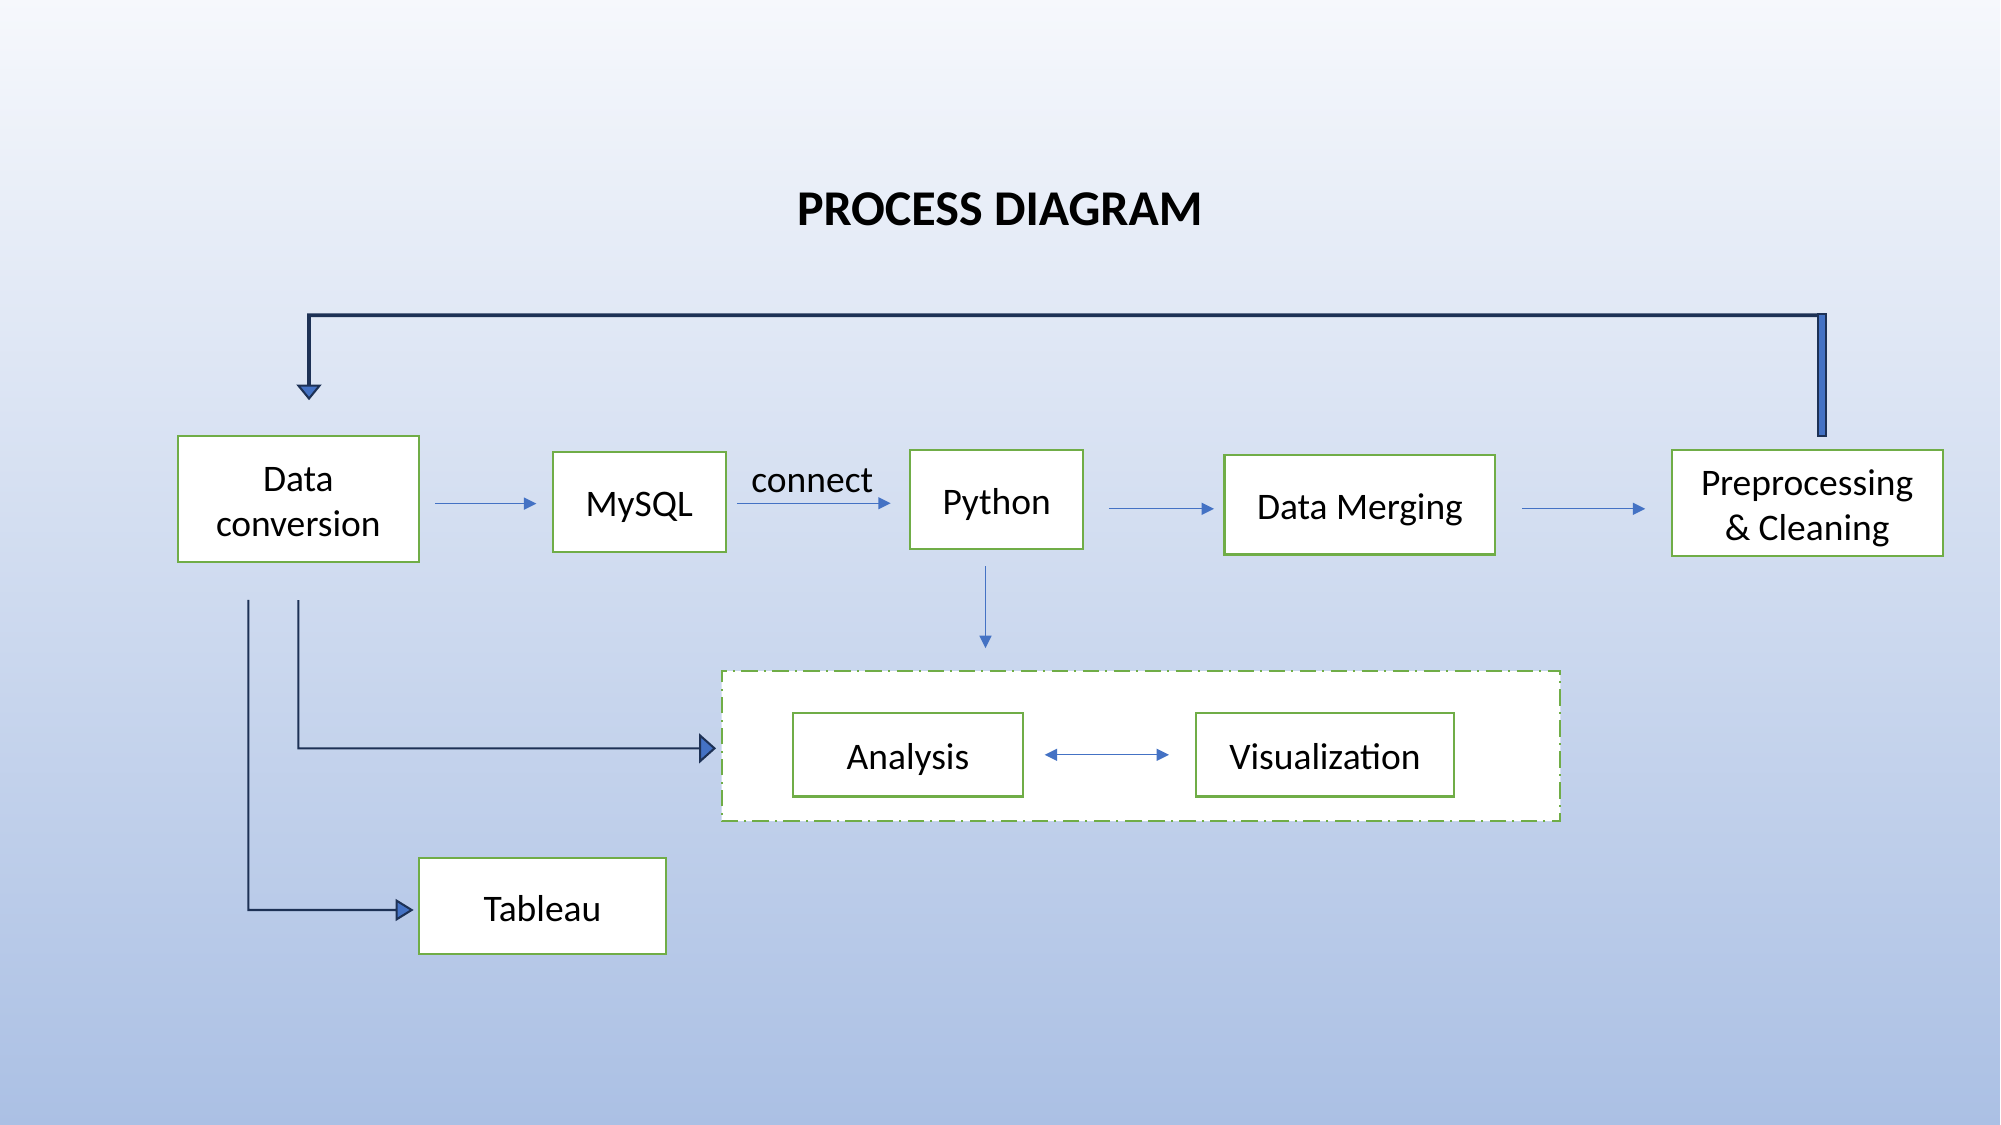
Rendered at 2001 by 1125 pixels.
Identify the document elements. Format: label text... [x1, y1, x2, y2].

text_box connect [736, 448, 894, 508]
text_box Data Merging [1223, 454, 1496, 556]
text_box PROCESS DIAGRAM [764, 167, 1236, 243]
text_box [297, 600, 717, 764]
text_box Data conversion [177, 435, 420, 563]
text_box [247, 599, 414, 922]
text_box [296, 313, 1817, 401]
text_box Tableau [418, 857, 667, 955]
text_box [721, 670, 1561, 822]
text_box Preprocessing & Cleaning [1671, 449, 1944, 557]
text_box MySQL [552, 451, 727, 553]
text_box Python [909, 449, 1084, 550]
text_box [1817, 313, 1827, 437]
text_box Analysis [792, 712, 1024, 798]
text_box Visualization [1195, 712, 1455, 798]
